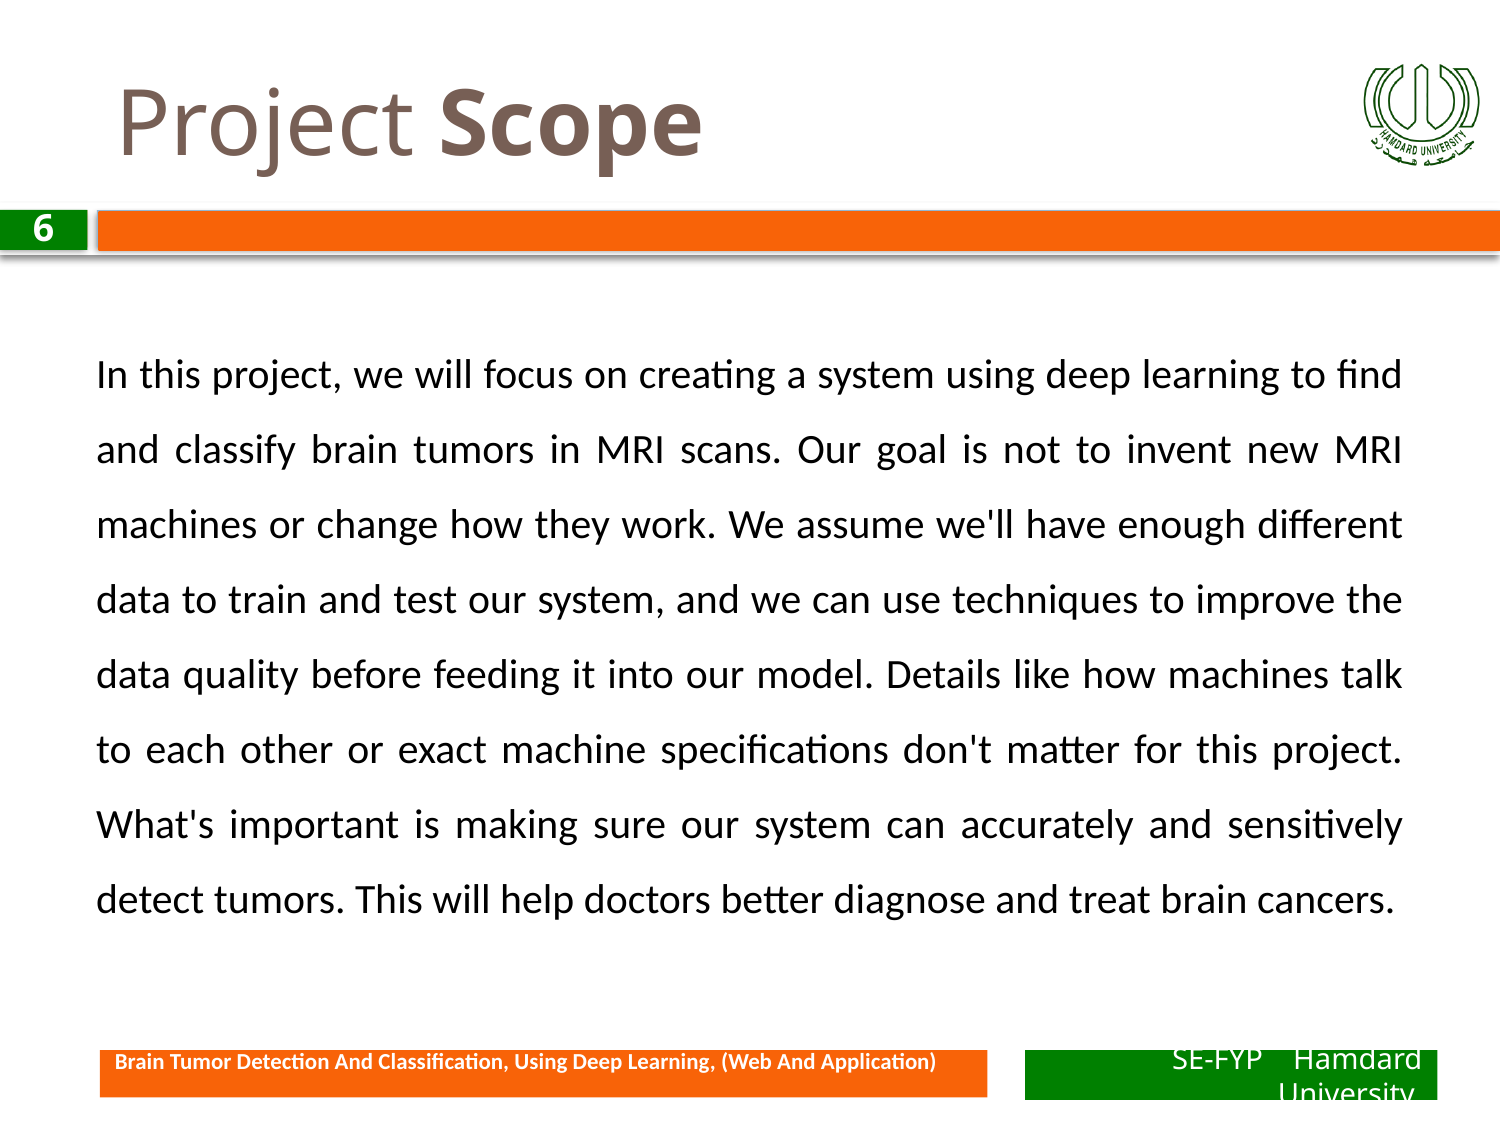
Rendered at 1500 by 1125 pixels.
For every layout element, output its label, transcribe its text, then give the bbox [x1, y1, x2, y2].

slide_number 6 [0, 209, 88, 250]
slide_number SE-FYP Hamdard University [1025, 1050, 1438, 1100]
picture [1362, 62, 1483, 168]
title Project Scope [100, 37, 1350, 200]
list In this project, we will focus on creating a system using deep learning to find and classify brain tumors in MRI scans. Our goal is not to invent new MRI machines or change how they work. We assume we'll have enough different data to train and test our system, and we can use techniques to improve the data quality before feeding it into our model. Details like how machines talk to each other or exact machine specifications don't matter for this project. What's important is making sure our system can accurately and sensitively detect tumors. This will help doctors better diagnose and treat brain cancers. [81, 249, 1419, 1125]
footer Brain Tumor Detection And Classification, Using Deep Learning, (Web And Application) [99, 1050, 988, 1098]
